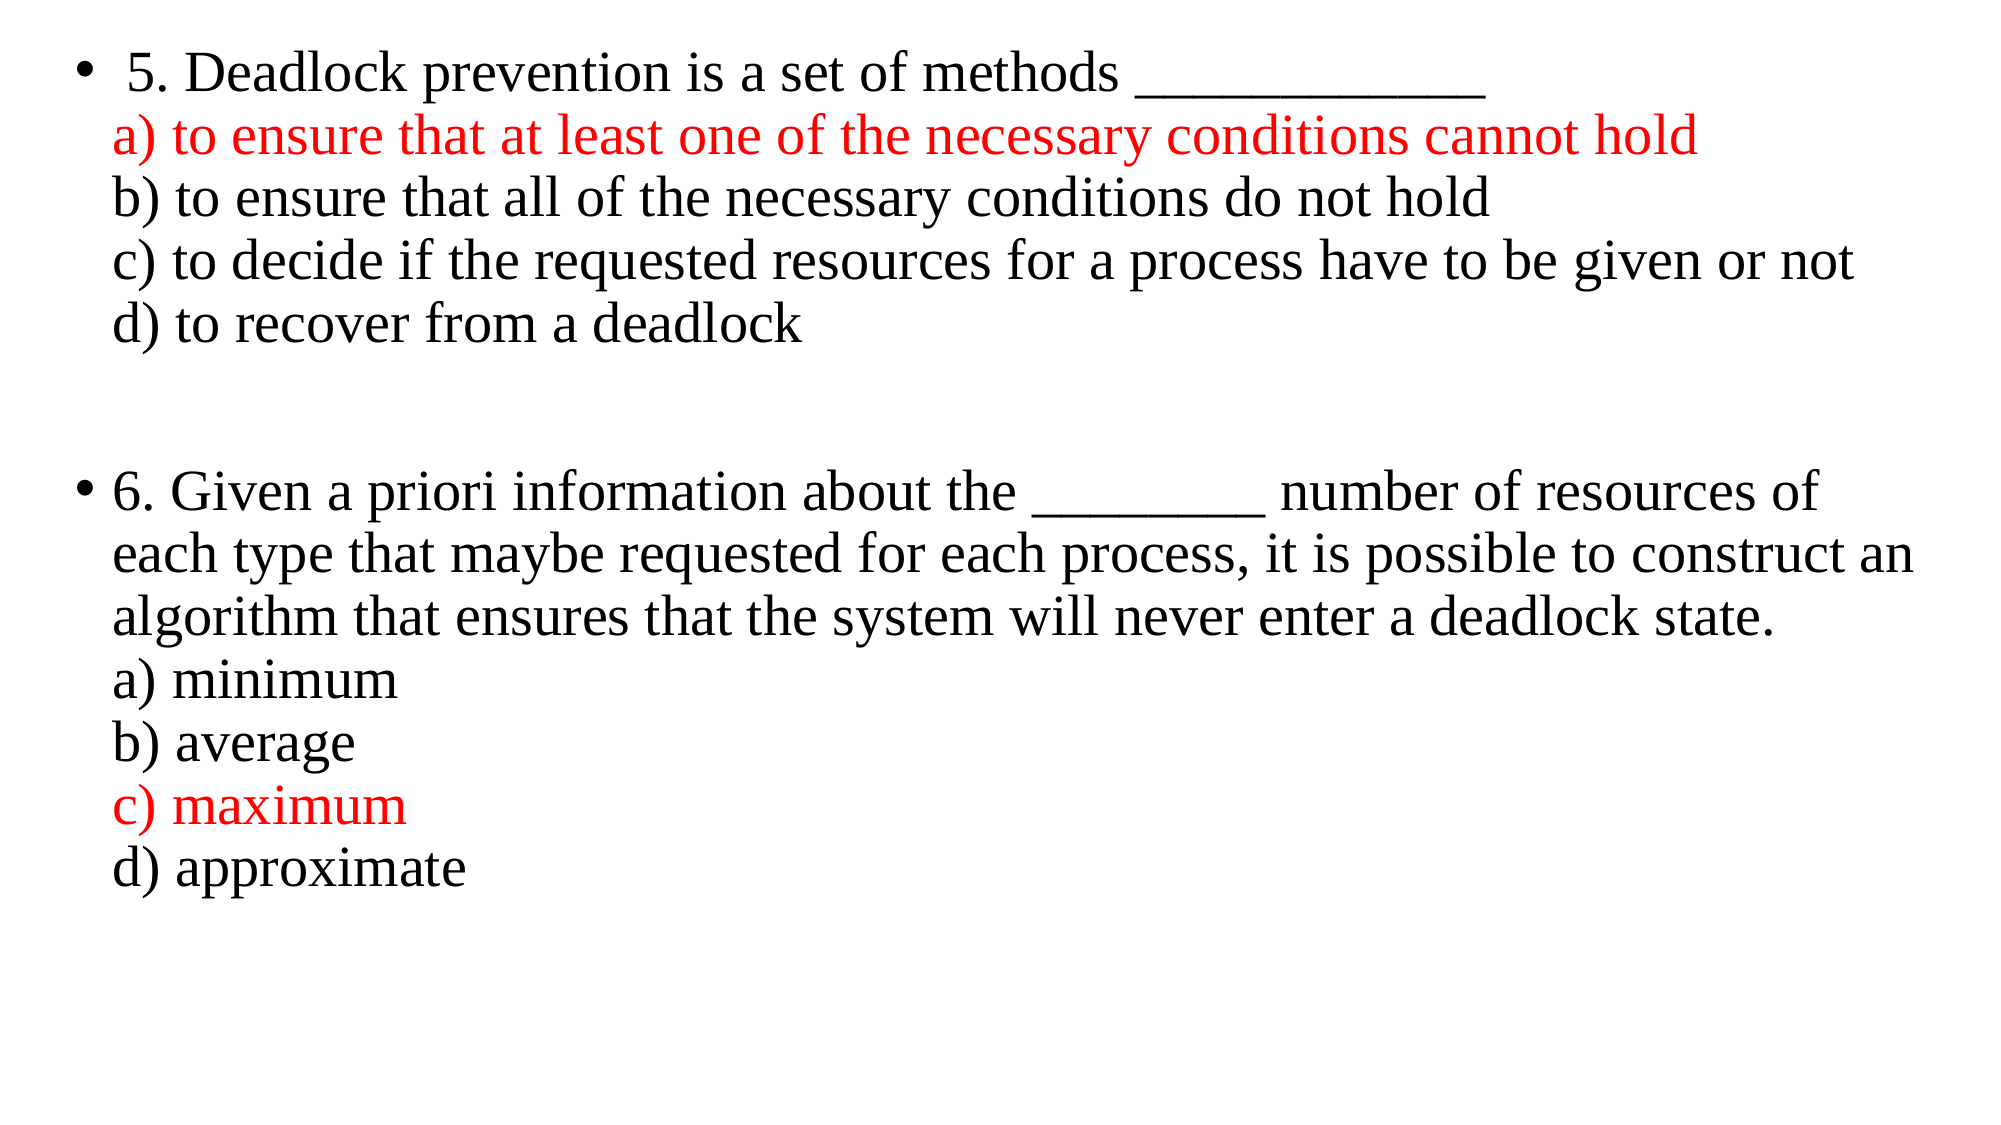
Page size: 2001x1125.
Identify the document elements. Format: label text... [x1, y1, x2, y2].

list 5. Deadlock prevention is a set of methods ____________ a) to ensure that at least one of the necessary conditions cannot hold b) to ensure that all of the necessary conditions do not hold c) to decide if the requested resources for a process have to be given or not d) to recover from a deadlock 6. Given a priori information about the ________ number of resources of each type that maybe requested for each process, it is possible to construct an algorithm that ensures that the system will never enter a deadlock state. a) minimum b) average c) maximum d) approximate [59, 33, 1940, 1014]
